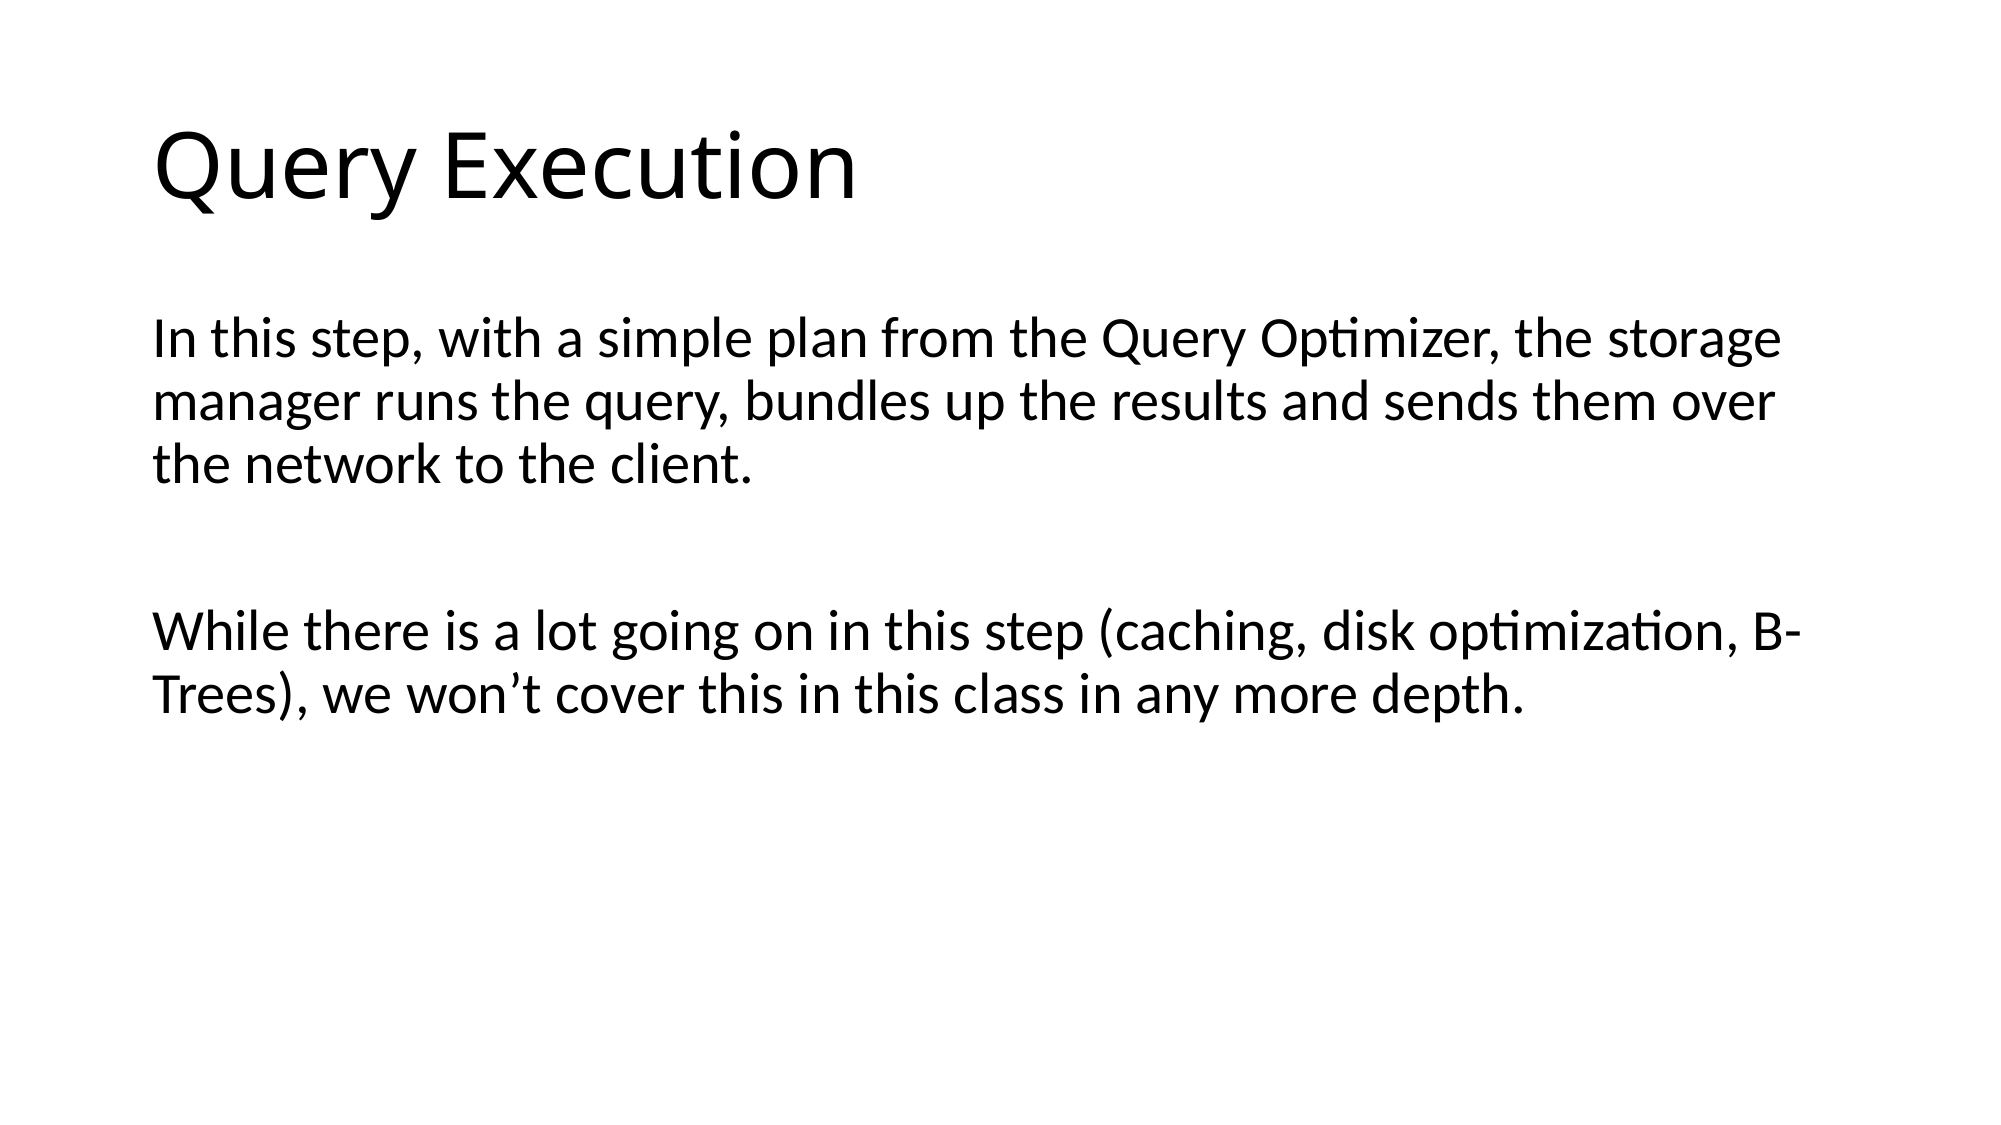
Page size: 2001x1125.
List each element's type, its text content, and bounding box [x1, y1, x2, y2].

list In this step, with a simple plan from the Query Optimizer, the storage manager runs the query, bundles up the results and sends them over the network to the client. While there is a lot going on in this step (caching, disk optimization, B-Trees), we won’t cover this in this class in any more depth. [137, 299, 1863, 1014]
title Query Execution [137, 59, 1863, 278]
